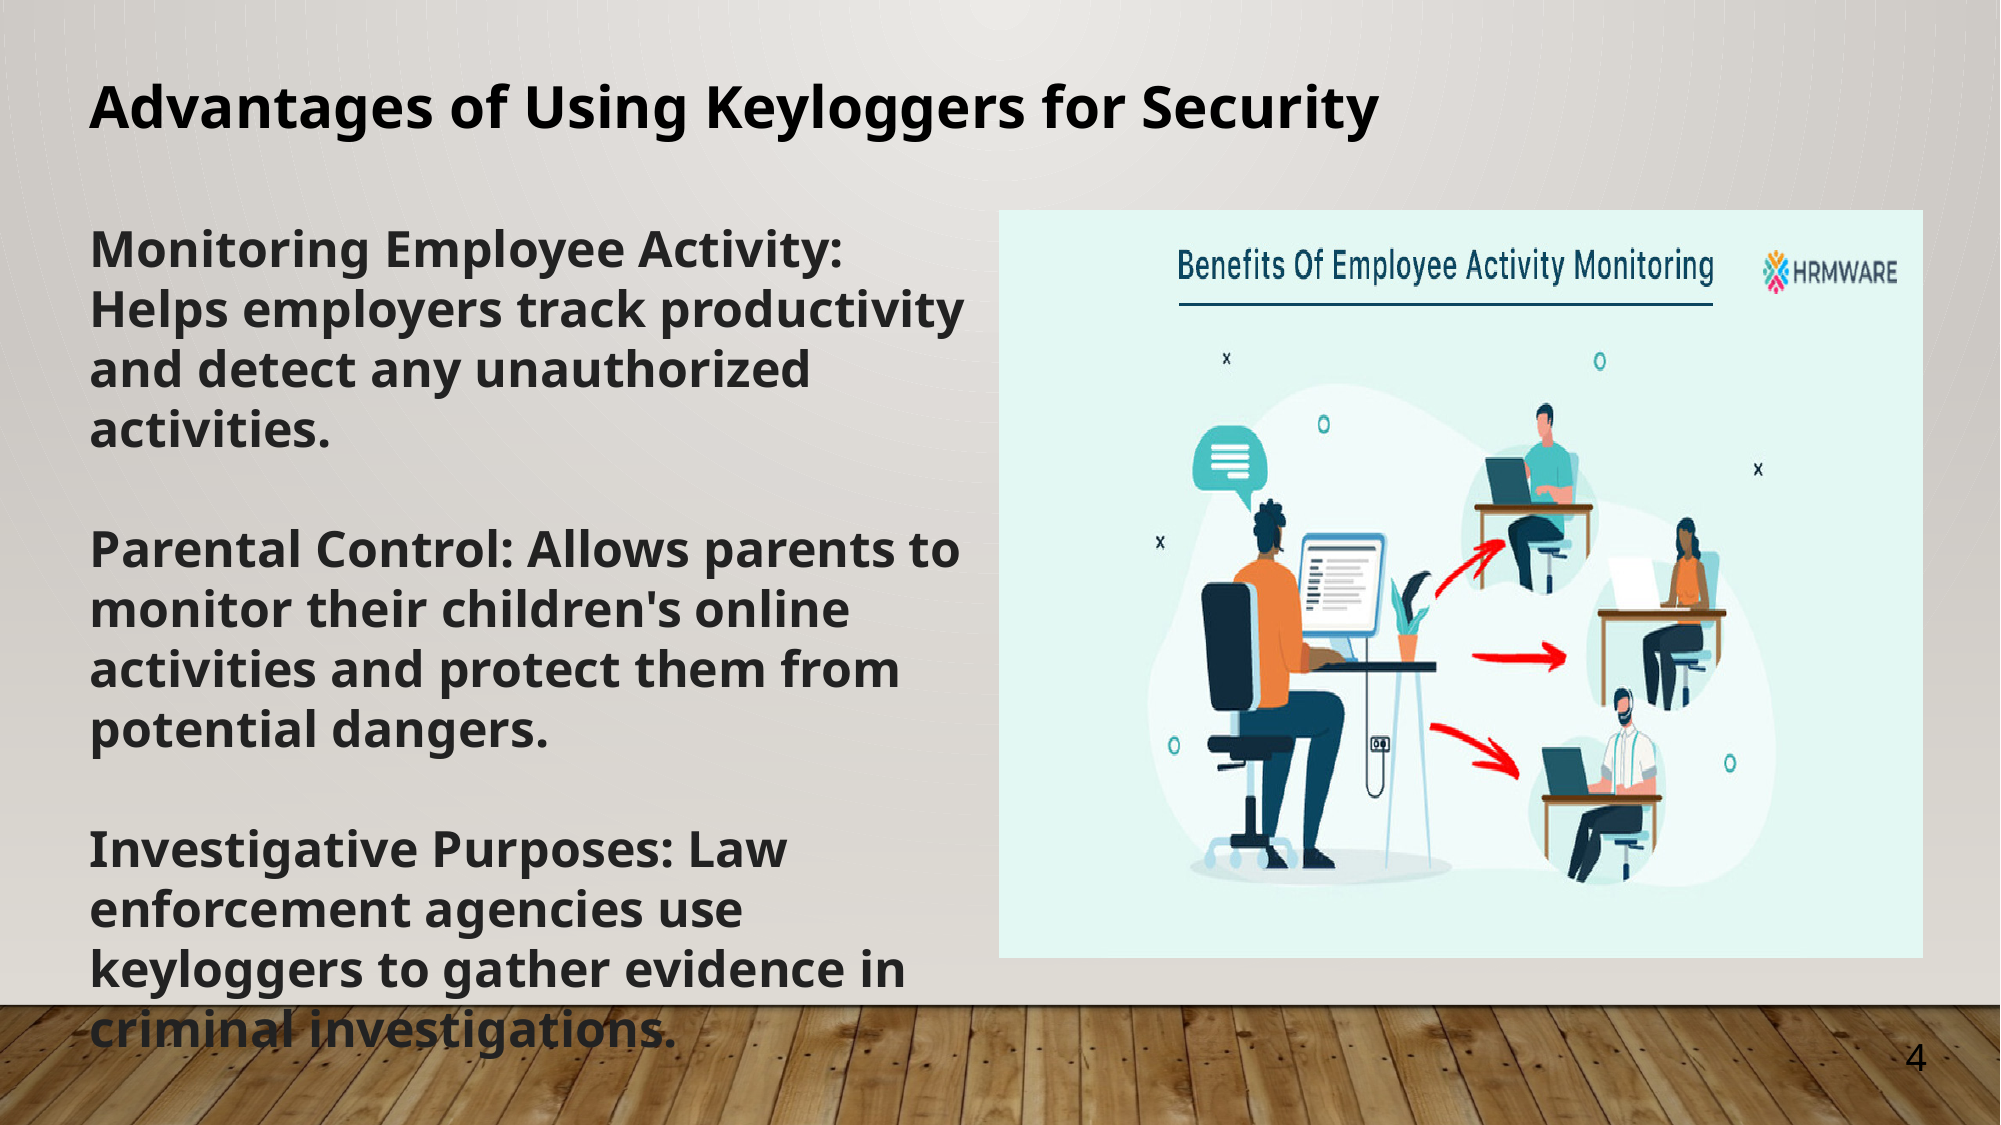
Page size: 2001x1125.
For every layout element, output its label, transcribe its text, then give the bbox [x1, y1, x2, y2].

picture [0, 1005, 2000, 1125]
text_box Advantages of Using Keyloggers for Security [74, 37, 1425, 173]
text_box 4 [1890, 1026, 2000, 1087]
text_box Monitoring Employee Activity: Helps employers track productivity and detect any unauthorized activities. Parental Control: Allows parents to monitor their children's online activities and protect them from potential dangers. Investigative Purposes: Law enforcement agencies use keyloggers to gather evidence in criminal investigations. [75, 210, 999, 915]
picture [999, 209, 1923, 959]
